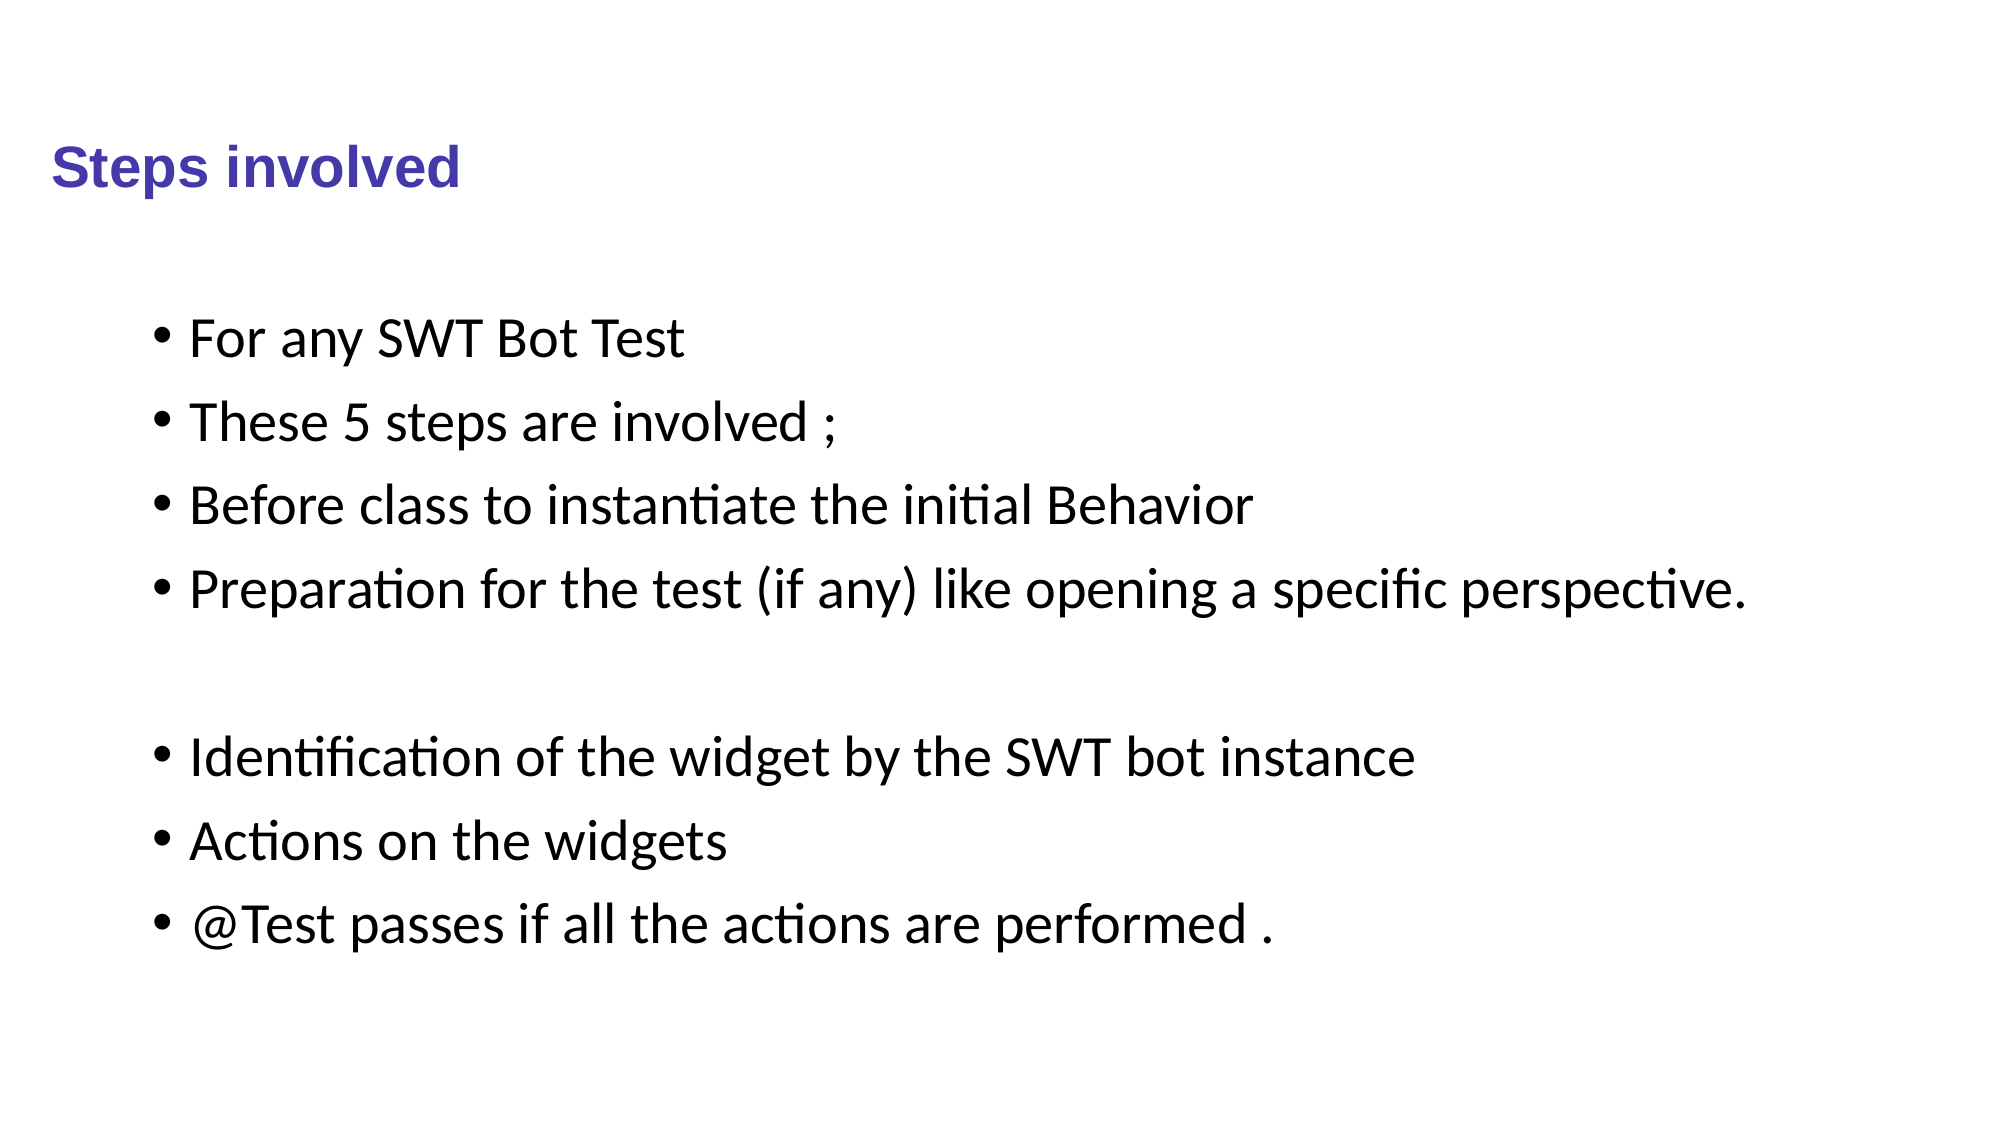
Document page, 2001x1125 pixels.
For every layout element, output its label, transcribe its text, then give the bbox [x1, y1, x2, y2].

list For any SWT Bot Test These 5 steps are involved ; Before class to instantiate the initial Behavior Preparation for the test (if any) like opening a specific perspective. Identification of the widget by the SWT bot instance Actions on the widgets @Test passes if all the actions are performed . [137, 299, 1863, 1014]
title Steps involved [36, 59, 1762, 278]
